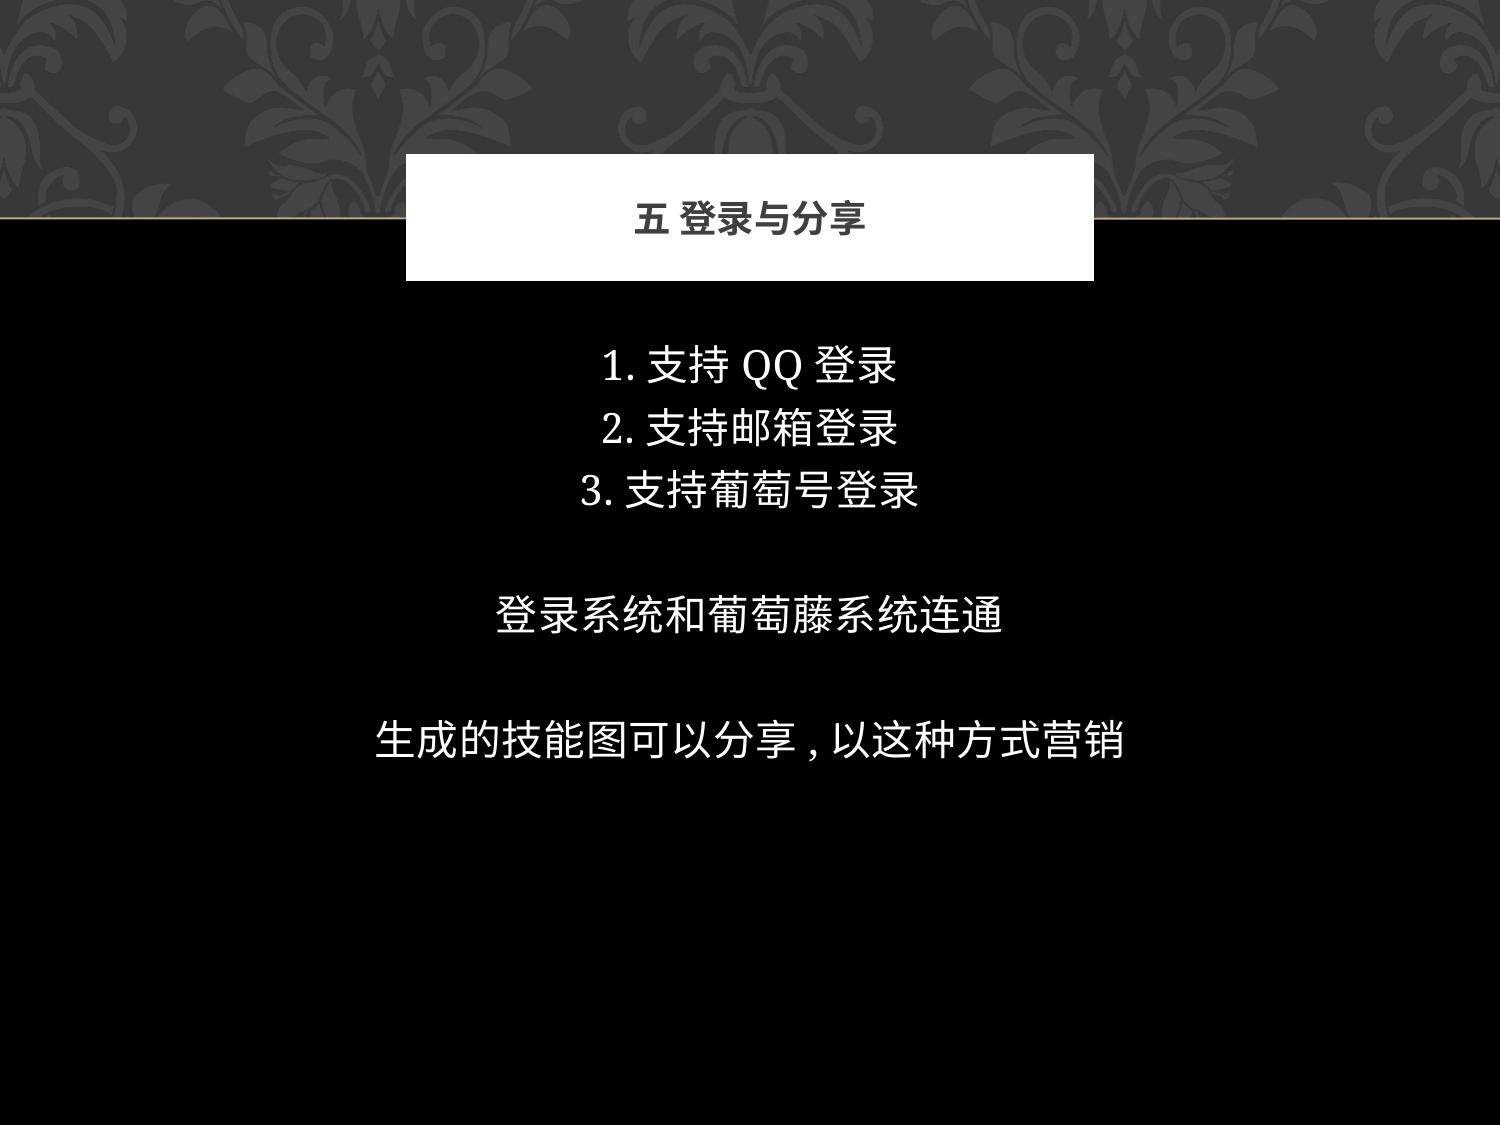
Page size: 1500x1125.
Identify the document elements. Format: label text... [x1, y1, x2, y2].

title 五 登录与分享 [406, 154, 1094, 281]
list 1.支持QQ登录 2.支持邮箱登录 3.支持葡萄号登录 登录系统和葡萄藤系统连通 生成的技能图可以分享,以这种方式营销 [75, 331, 1425, 1000]
